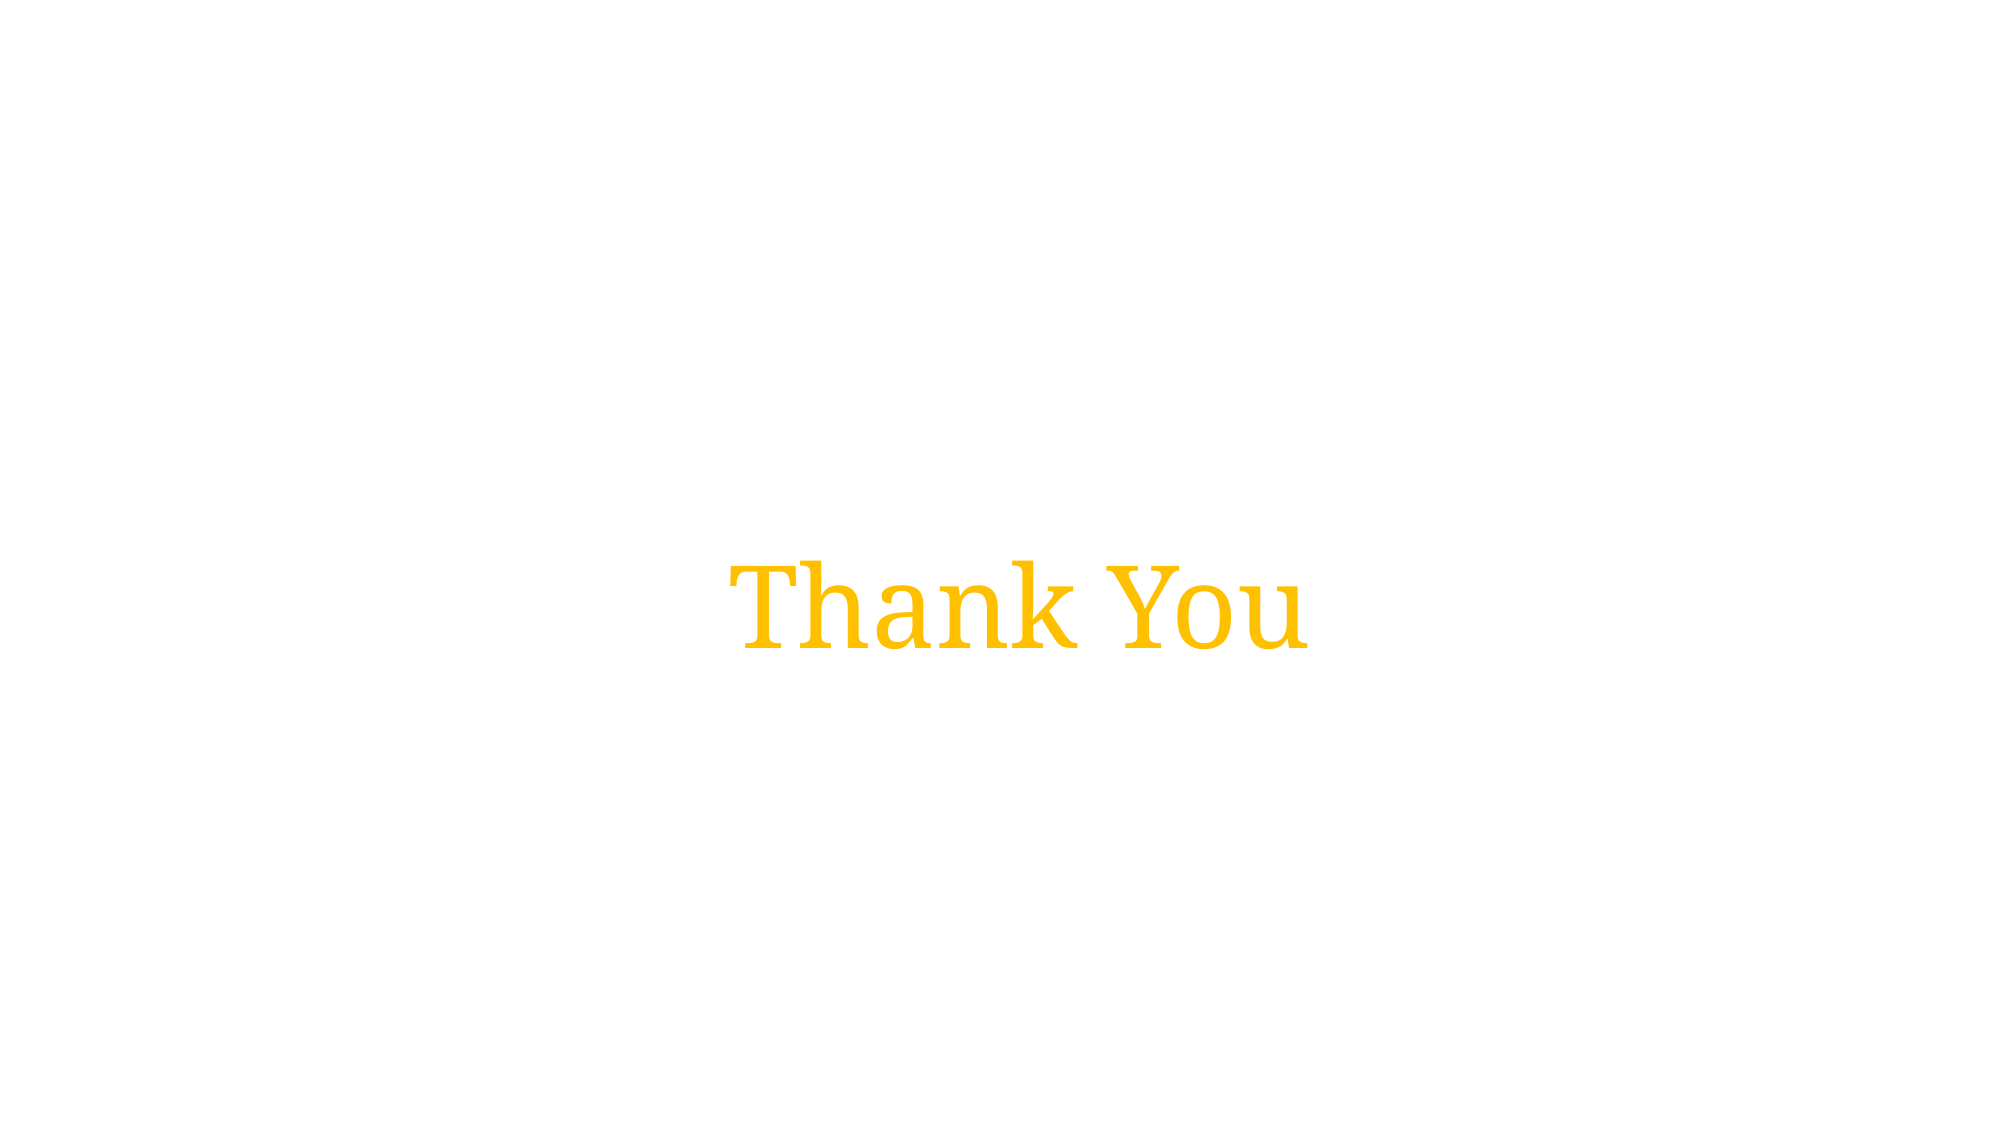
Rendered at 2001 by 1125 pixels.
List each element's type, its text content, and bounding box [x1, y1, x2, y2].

title Thank You [473, 487, 1360, 735]
